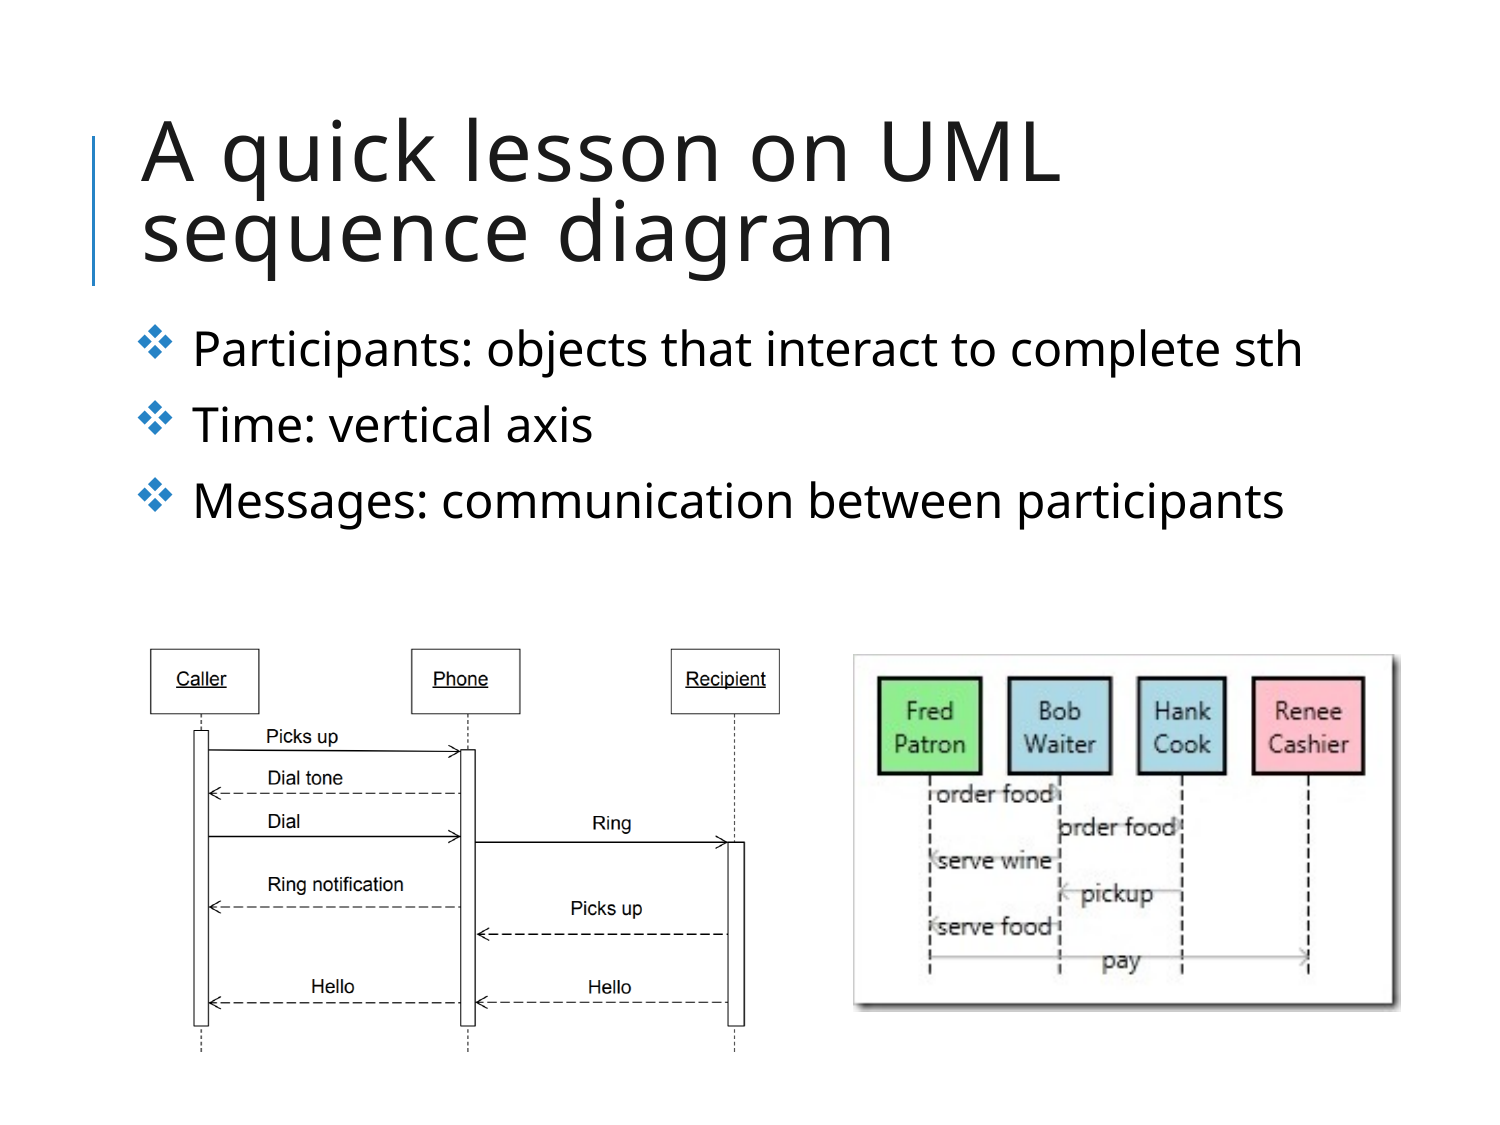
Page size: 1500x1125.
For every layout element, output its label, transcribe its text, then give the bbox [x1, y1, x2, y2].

picture [141, 640, 788, 1066]
list Participants: objects that interact to complete sth Time: vertical axis Messages: communication between participants [126, 317, 1322, 590]
picture [853, 654, 1402, 1012]
title A quick lesson on UML sequence diagram [126, 96, 1322, 300]
